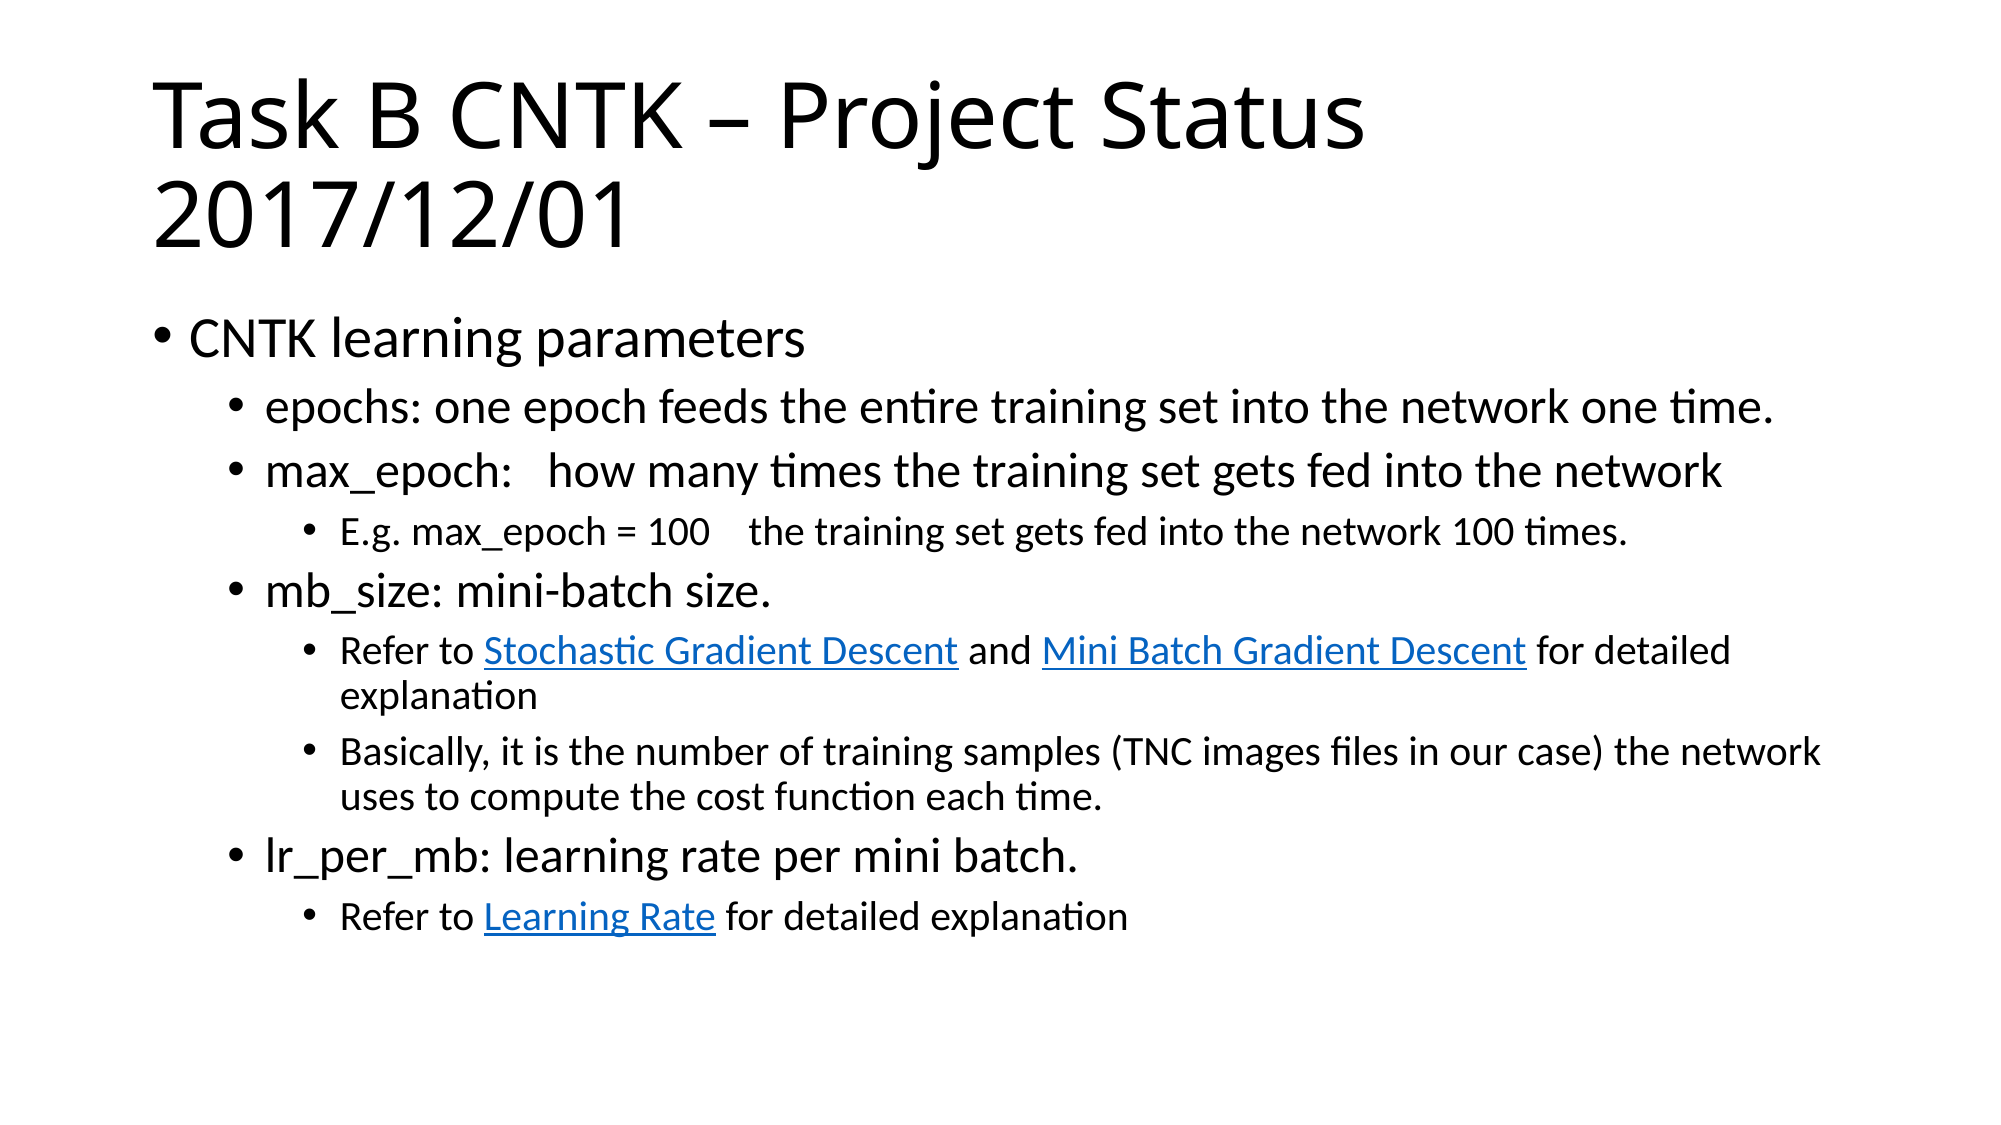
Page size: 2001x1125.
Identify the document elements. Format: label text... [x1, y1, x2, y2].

title Task B CNTK – Project Status 2017/12/01 [137, 59, 1863, 278]
list CNTK learning parameters epochs: one epoch feeds the entire training set into the network one time. max_epoch: how many times the training set gets fed into the network E.g. max_epoch = 100 the training set gets fed into the network 100 times. mb_size: mini-batch size. Refer to Stochastic Gradient Descent and Mini Batch Gradient Descent for detailed explanation Basically, it is the number of training samples (TNC images files in our case) the network uses to compute the cost function each time. lr_per_mb: learning rate per mini batch. Refer to Learning Rate for detailed explanation [137, 299, 1863, 1014]
